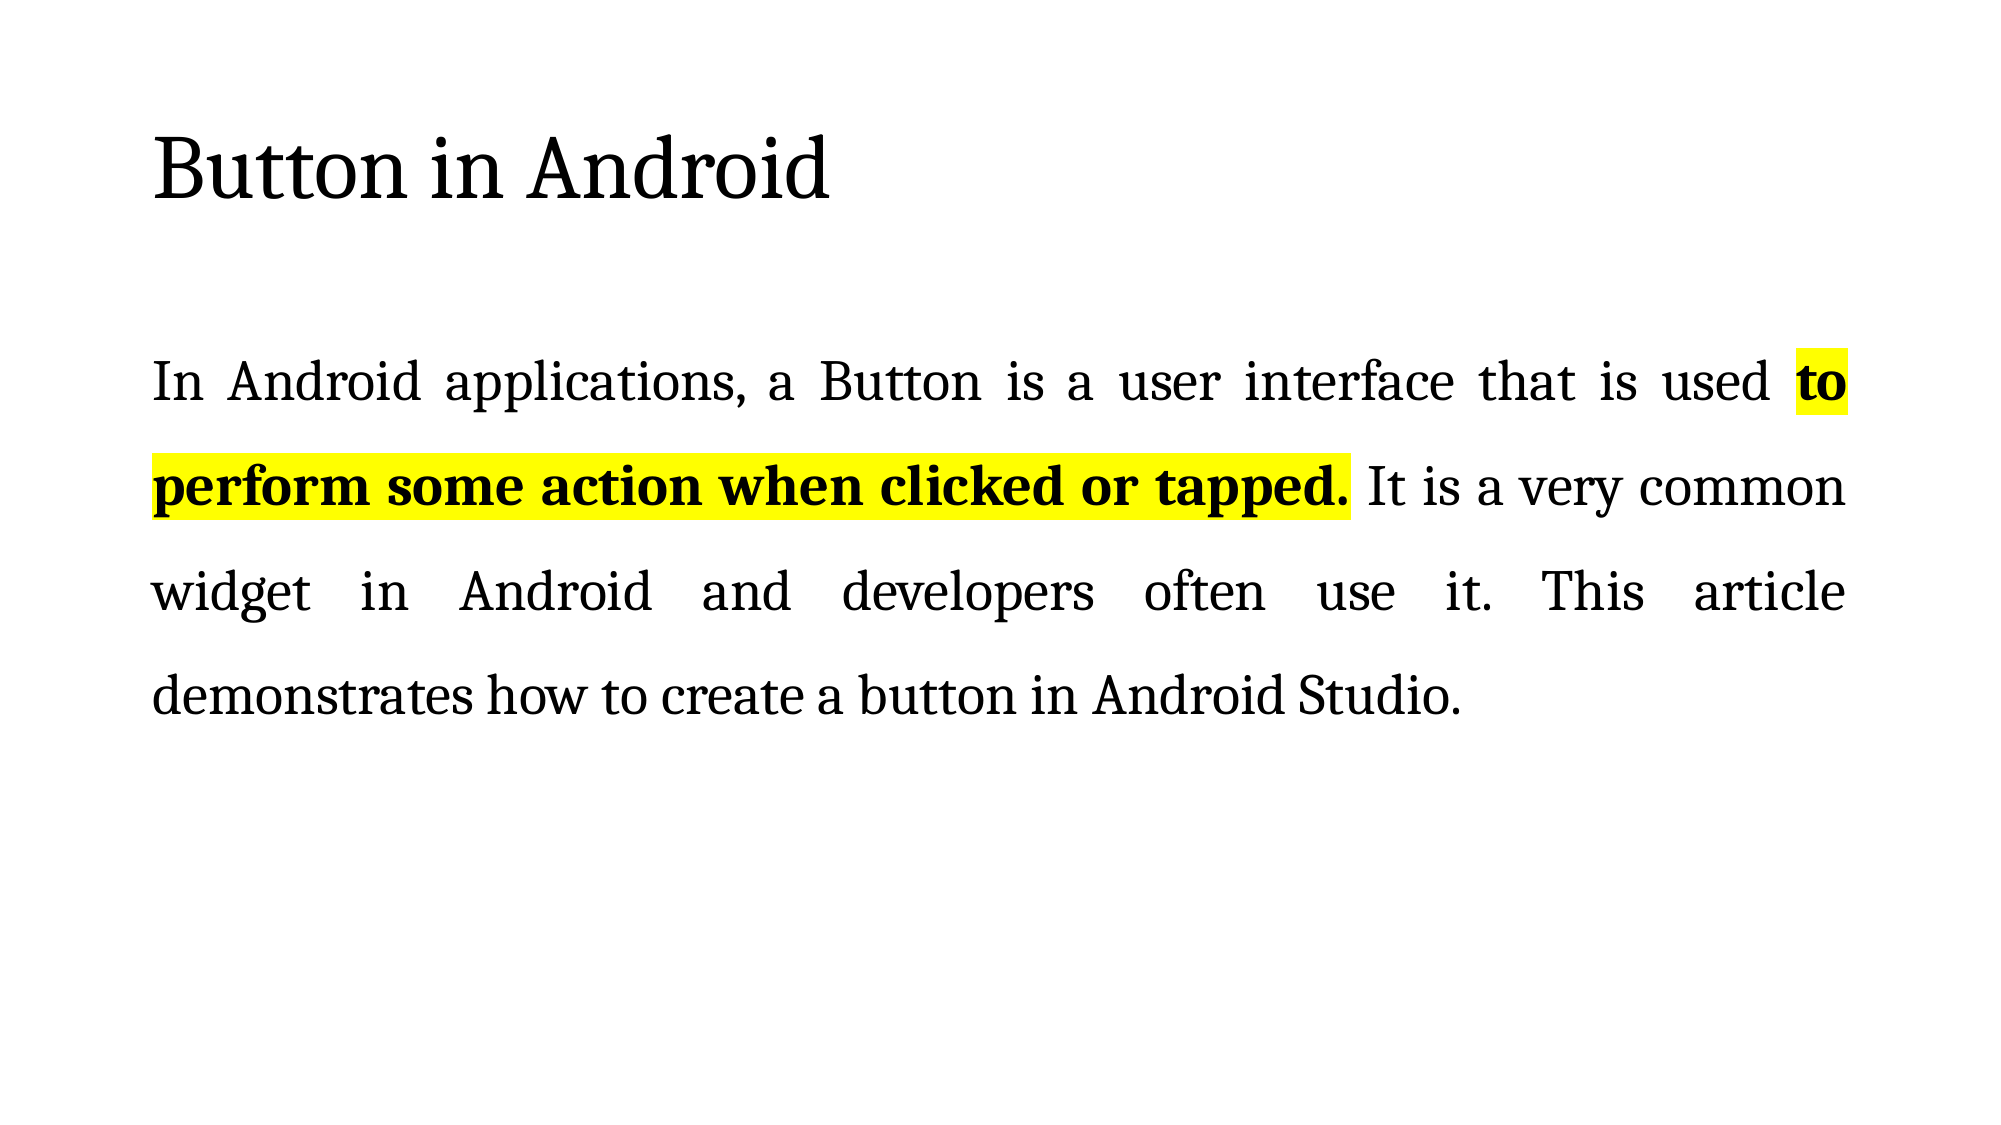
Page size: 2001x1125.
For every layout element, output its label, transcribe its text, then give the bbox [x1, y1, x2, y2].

list In Android applications, a Button is a user interface that is used to perform some action when clicked or tapped. It is a very common widget in Android and developers often use it. This article demonstrates how to create a button in Android Studio. [137, 299, 1863, 1014]
title Button in Android [137, 59, 1863, 278]
